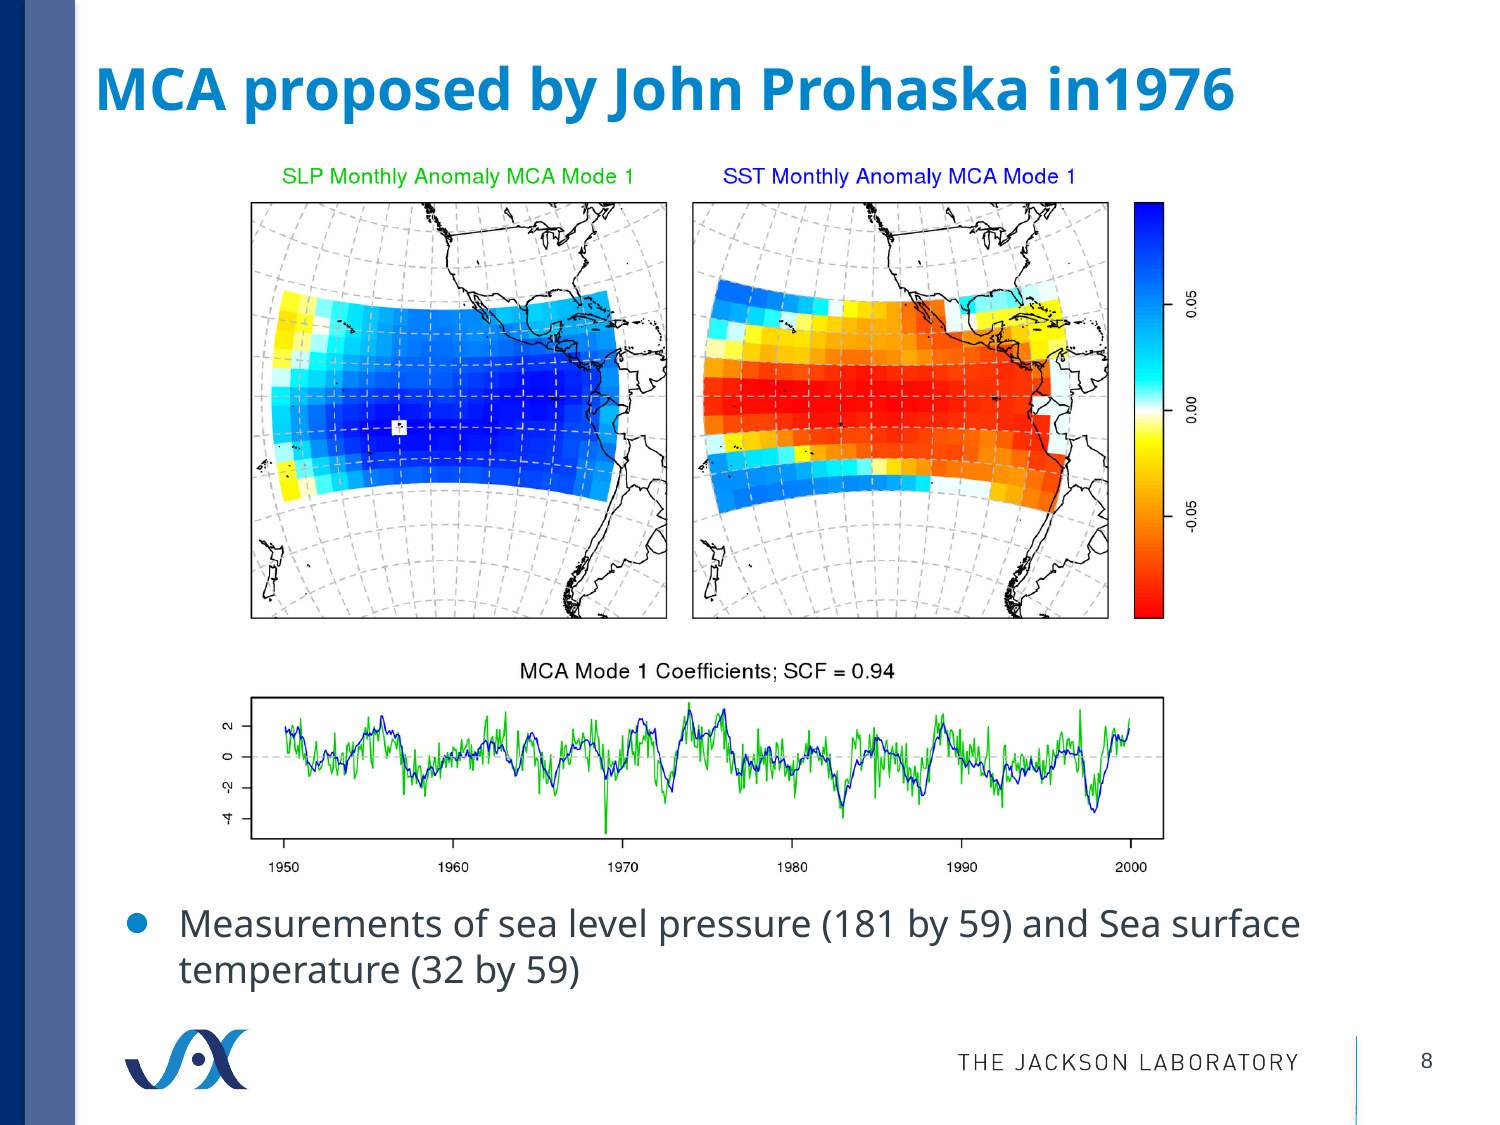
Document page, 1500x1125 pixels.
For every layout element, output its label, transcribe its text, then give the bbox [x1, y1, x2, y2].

list Measurements of sea level pressure (181 by 59) and Sea surface temperature (32 by 59) [122, 891, 1416, 1010]
picture [957, 1051, 1097, 1076]
picture [110, 1011, 268, 1106]
picture [122, 123, 1270, 938]
slide_number 8 [1097, 1030, 1448, 1091]
title MCA proposed by John Prohaska in1976 [94, 0, 1500, 130]
